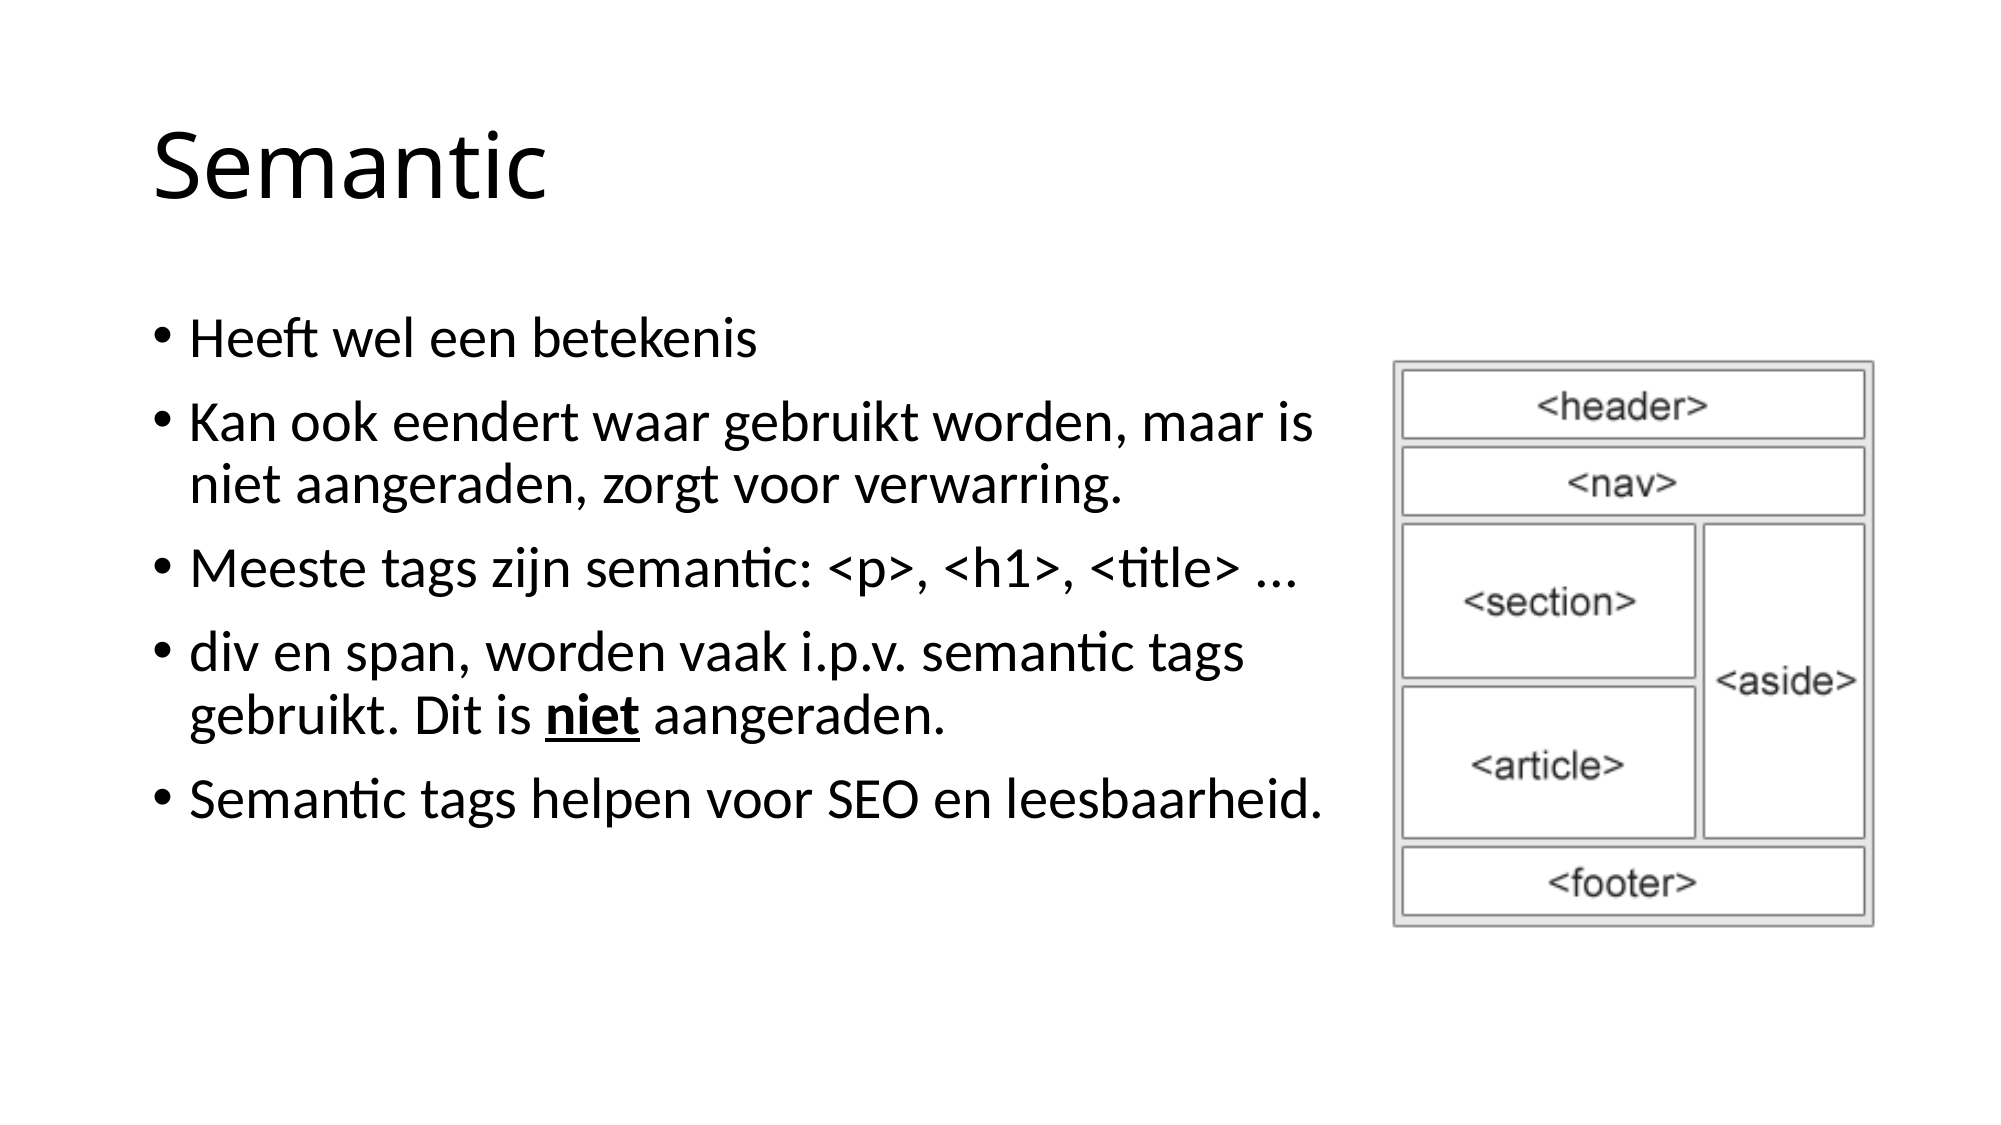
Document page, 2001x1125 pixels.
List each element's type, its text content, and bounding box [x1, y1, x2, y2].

list Heeft wel een betekenis Kan ook eendert waar gebruikt worden, maar is niet aangeraden, zorgt voor verwarring. Meeste tags zijn semantic: <p>, <h1>, <title> ... div en span, worden vaak i.p.v. semantic tags gebruikt. Dit is niet aangeraden. Semantic tags helpen voor SEO en leesbaarheid. [137, 299, 1394, 1014]
title Semantic [137, 59, 1863, 278]
picture [1378, 350, 1886, 941]
